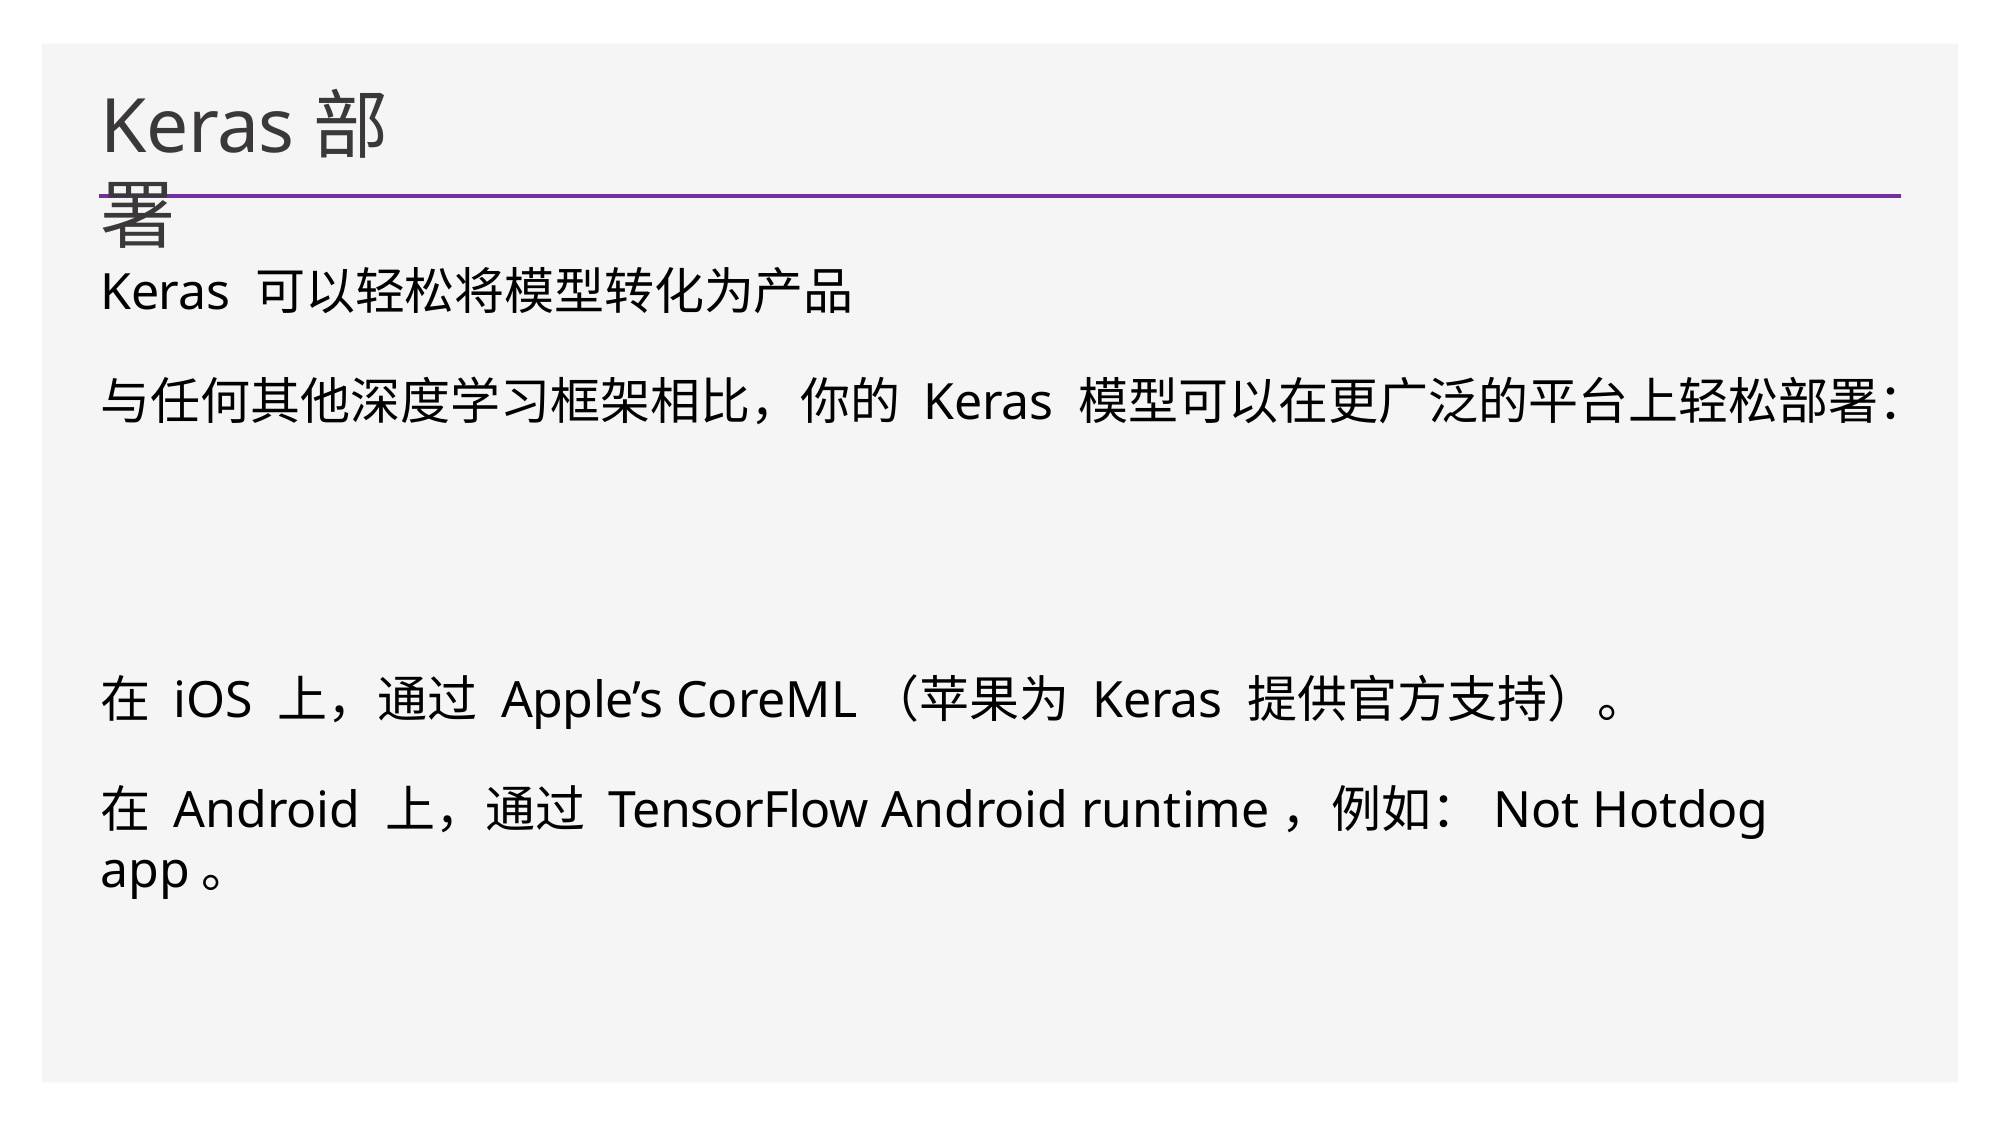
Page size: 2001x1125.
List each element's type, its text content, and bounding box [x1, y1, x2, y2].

text_box 在 iOS 上，通过 Apple’s CoreML（苹果为 Keras 提供官方支持）。 在 Android 上，通过 TensorFlow Android runtime，例如：Not Hotdog app。 [98, 665, 1917, 898]
title Keras部署 [98, 75, 447, 257]
text_box Keras 可以轻松将模型转化为产品 与任何其他深度学习框架相比，你的 Keras 模型可以在更广泛的平台上轻松部署： [98, 257, 1912, 430]
